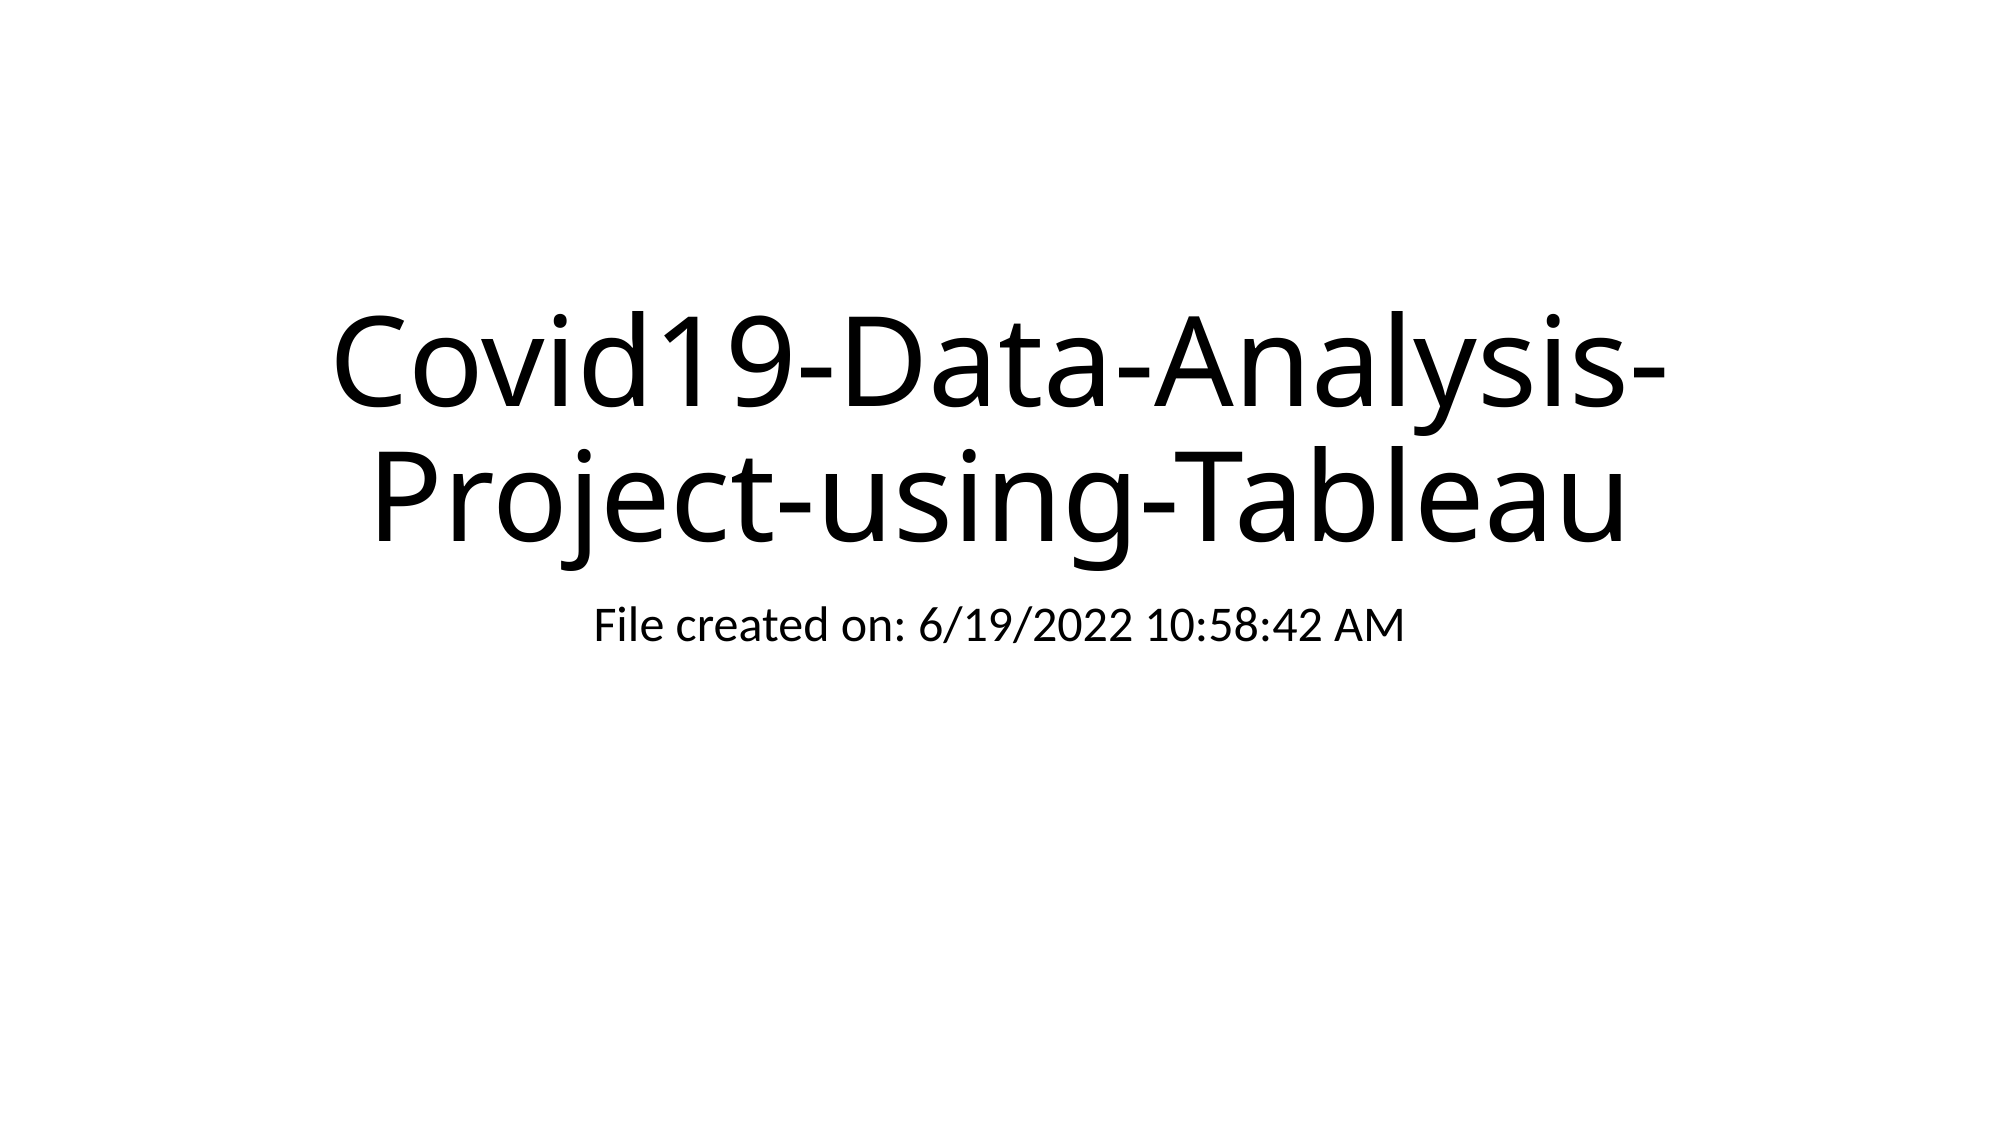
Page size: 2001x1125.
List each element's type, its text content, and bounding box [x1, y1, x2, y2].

subtitle File created on: 6/19/2022 10:58:42 AM [249, 590, 1750, 863]
title Covid19-Data-Analysis-Project-using-Tableau [249, 184, 1750, 576]
